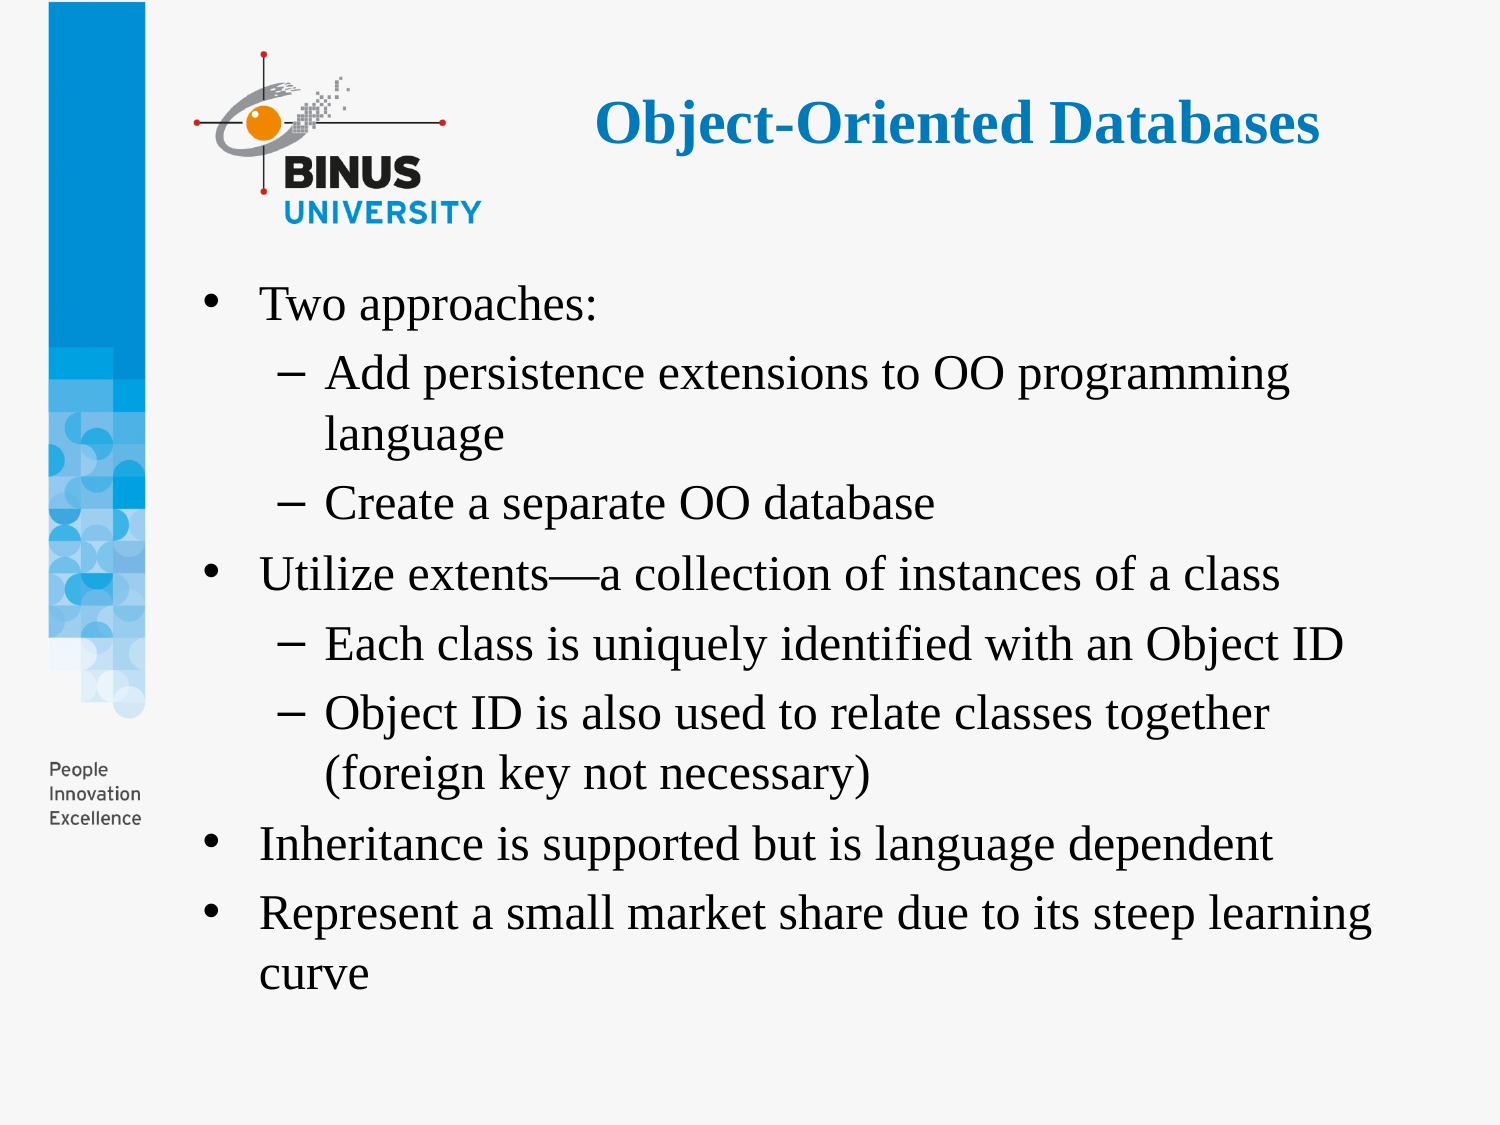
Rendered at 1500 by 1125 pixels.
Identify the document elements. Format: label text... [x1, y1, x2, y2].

list Two approaches: Add persistence extensions to OO programming language Create a separate OO database Utilize extents—a collection of instances of a class Each class is uniquely identified with an Object ID Object ID is also used to relate classes together (foreign key not necessary) Inheritance is supported but is language dependent Represent a small market share due to its steep learning curve [187, 262, 1425, 1025]
picture [0, 0, 1500, 845]
title Object-Oriented Databases [490, 24, 1425, 213]
